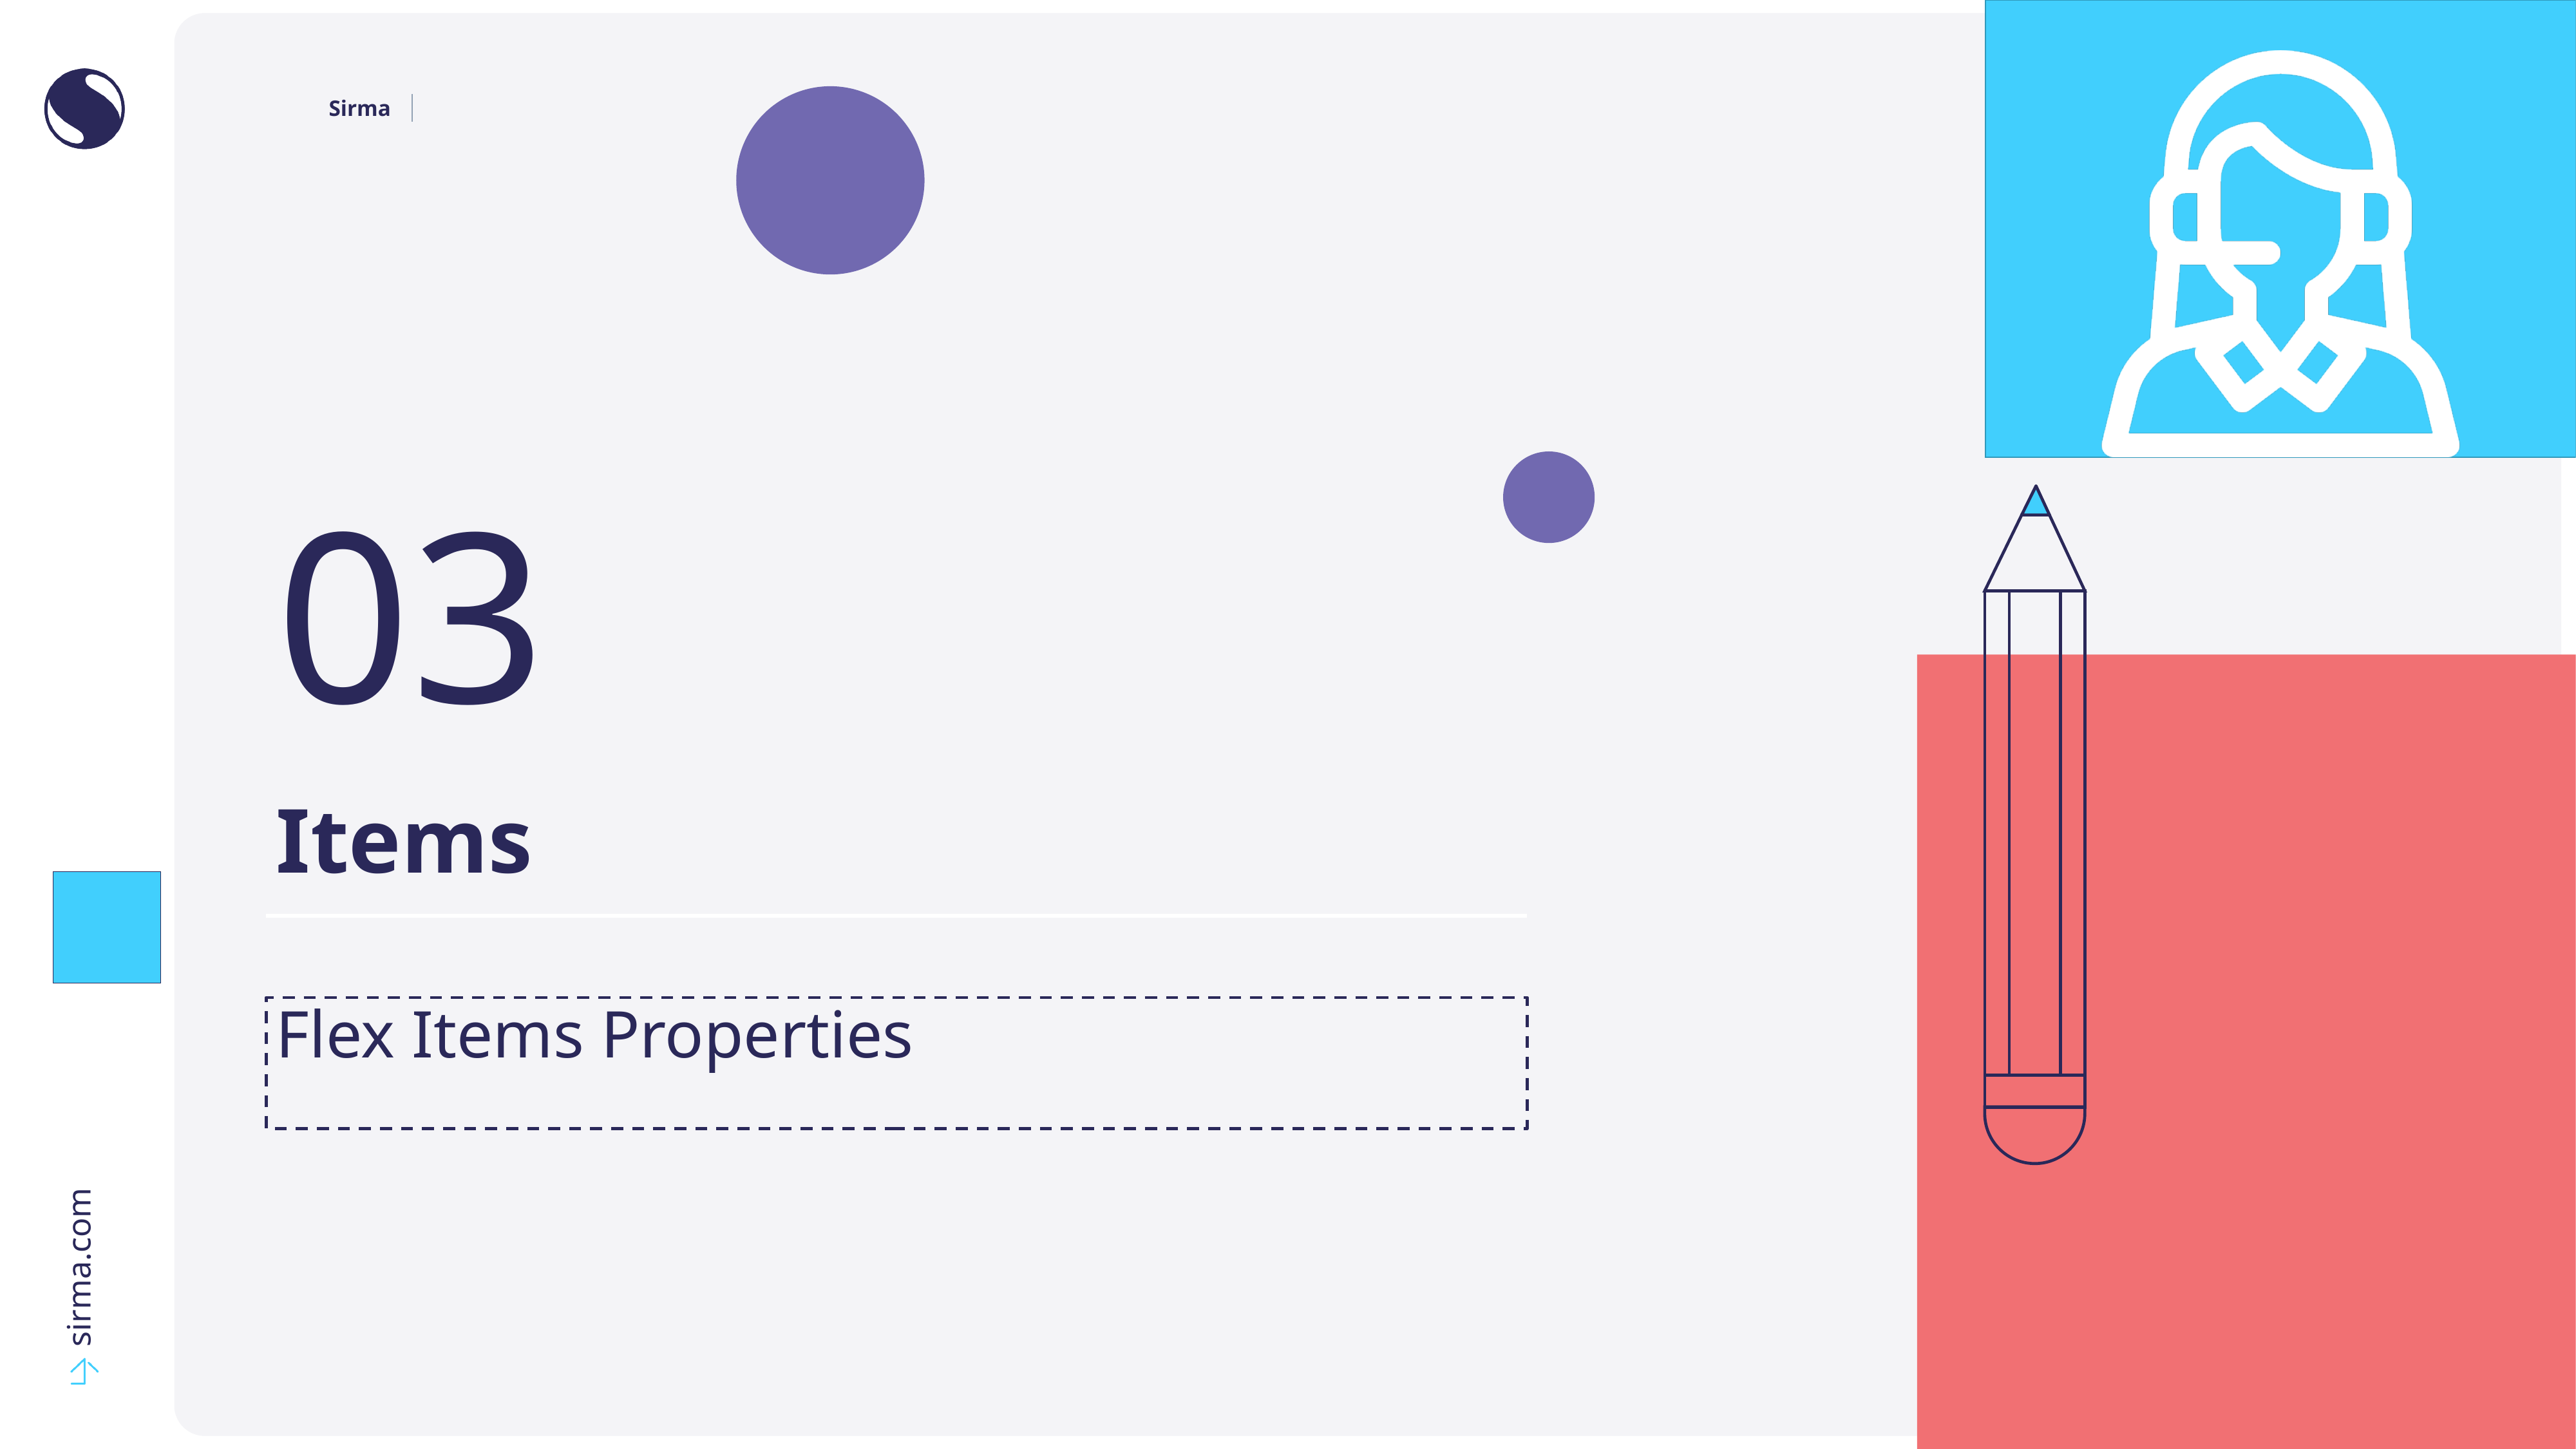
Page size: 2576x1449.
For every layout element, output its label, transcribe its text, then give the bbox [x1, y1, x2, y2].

picture [2077, 50, 2485, 457]
list 03 [266, 503, 812, 750]
picture [44, 68, 125, 149]
picture [70, 1358, 99, 1385]
list Items [266, 752, 1800, 936]
list Flex Items Properties [265, 996, 1529, 1130]
